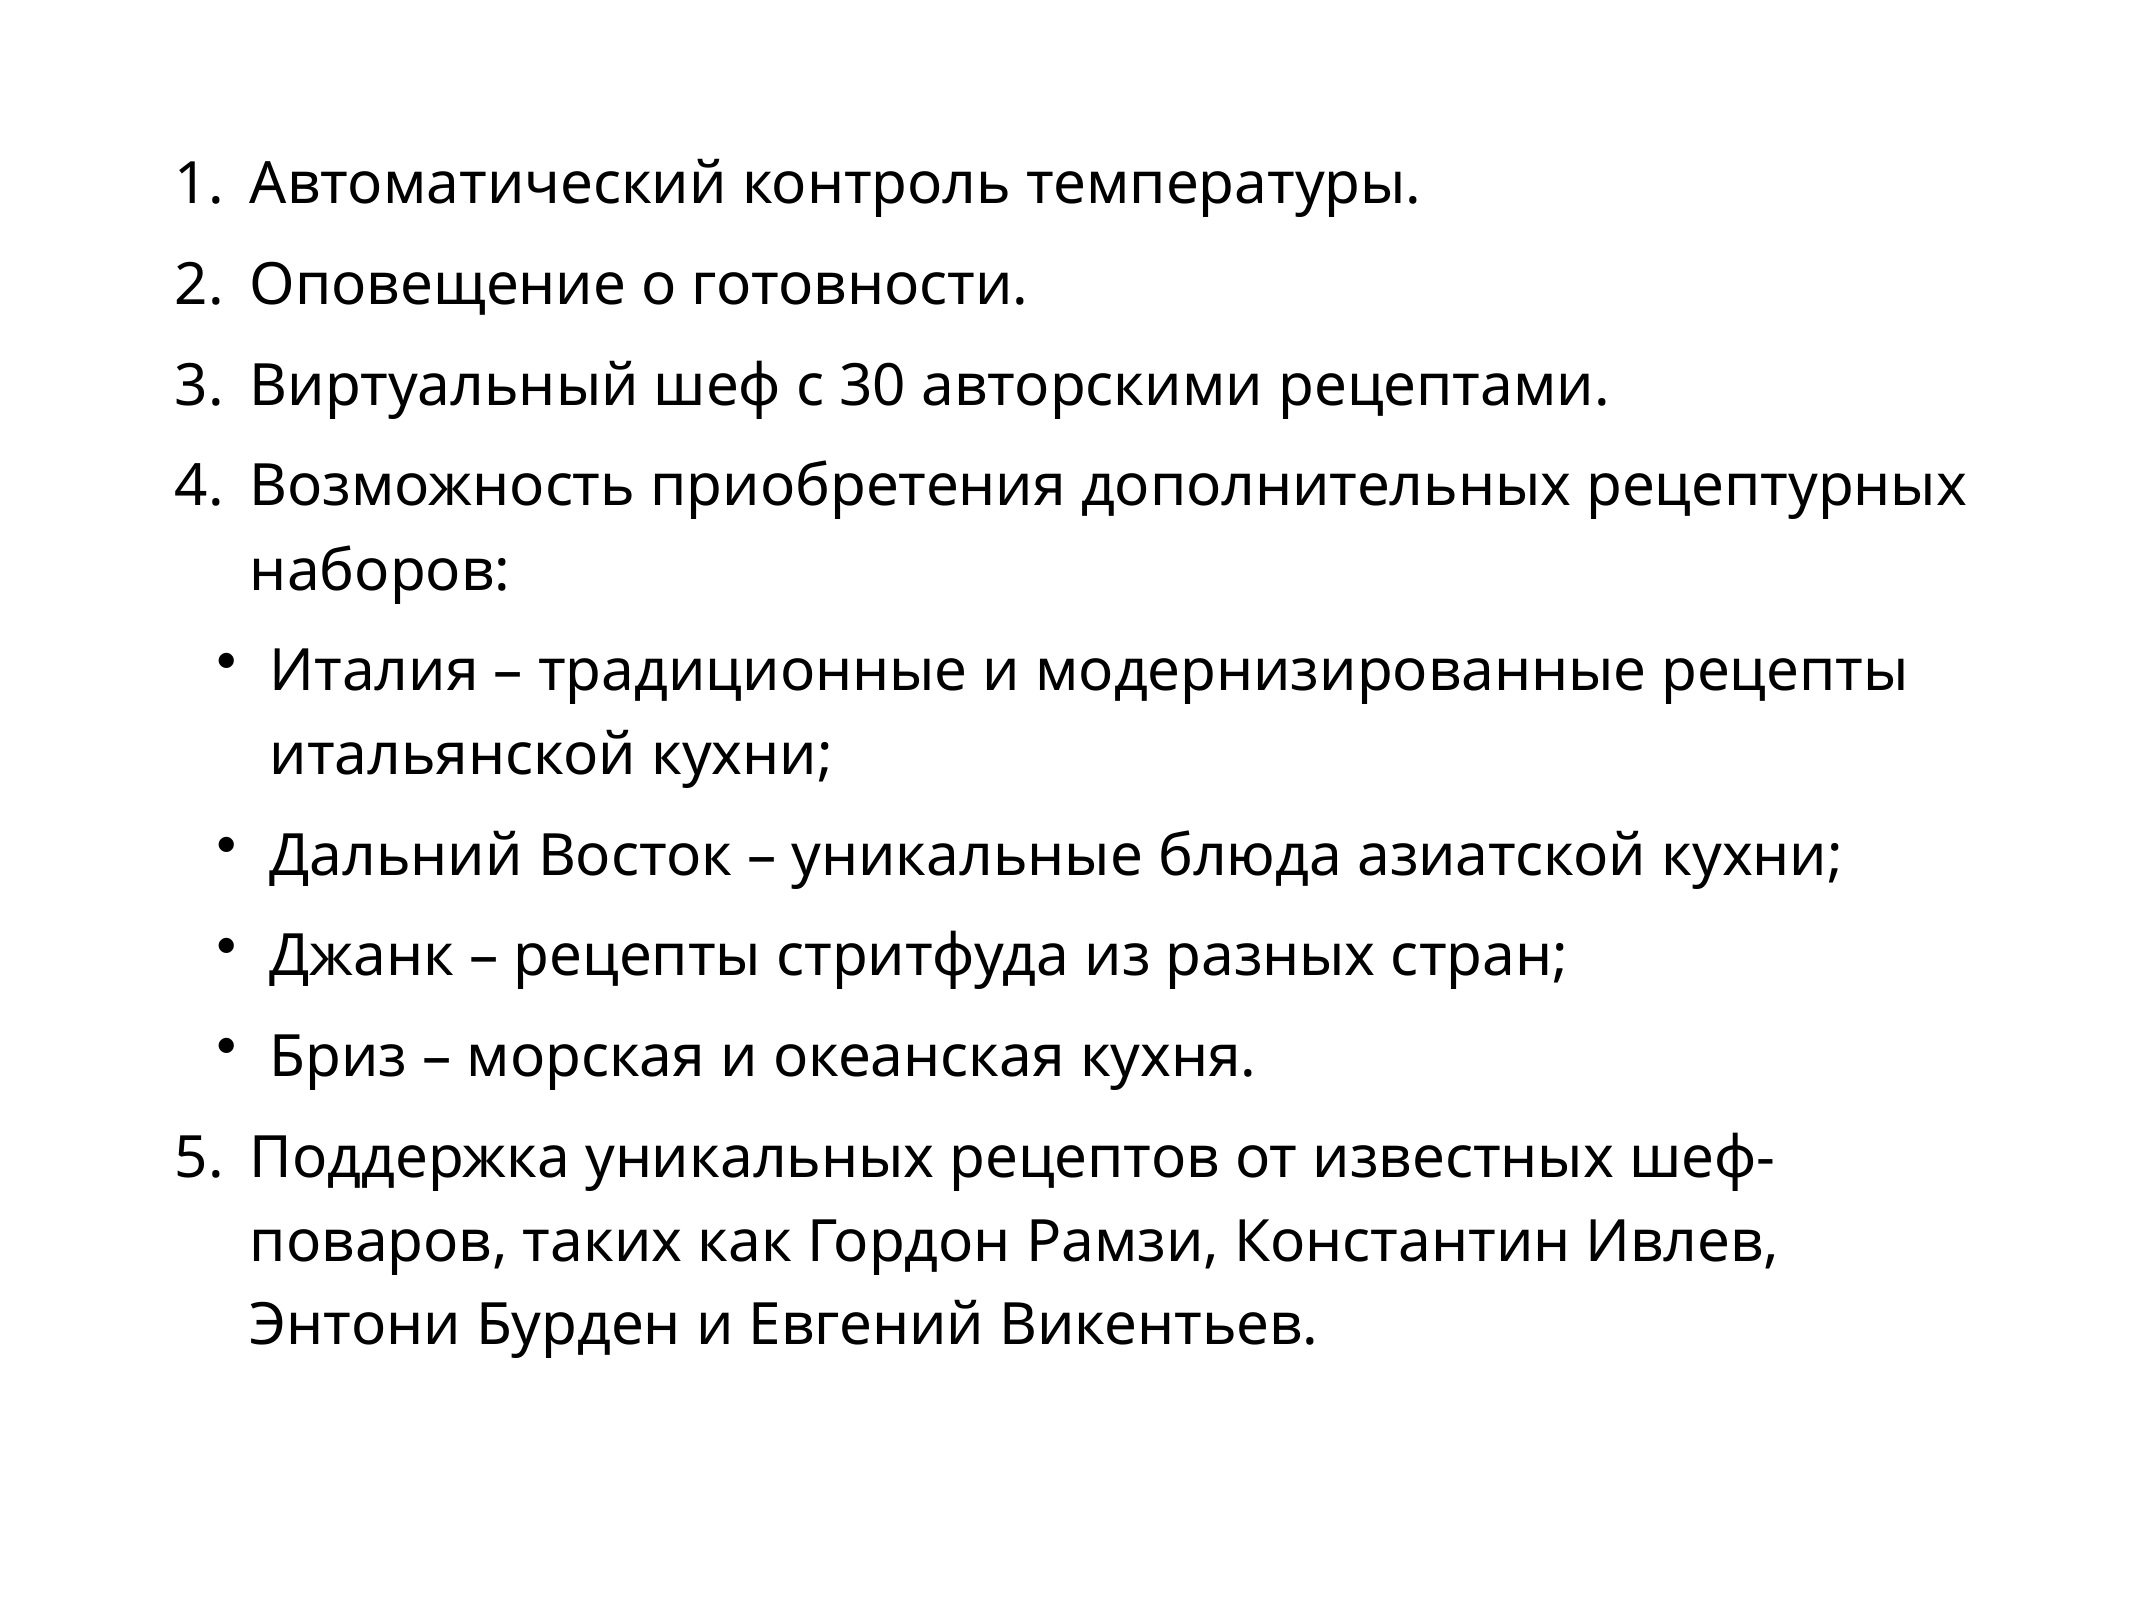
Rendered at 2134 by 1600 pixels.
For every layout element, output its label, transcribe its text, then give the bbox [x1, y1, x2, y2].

list Автоматический контроль температуры. Оповещение о готовности. Виртуальный шеф с 30 авторскими рецептами. Возможность приобретения дополнительных рецептурных наборов: Италия – традиционные и модернизированные рецепты итальянской кухни; Дальний Восток – уникальные блюда азиатской кухни; Джанк – рецепты стритфуда из разных стран; Бриз – морская и океанская кухня. Поддержка уникальных рецептов от известных шеф-поваров, таких как Гордон Рамзи, Константин Ивлев, Энтони Бурден и Евгений Викентьев. [124, 122, 2009, 1478]
